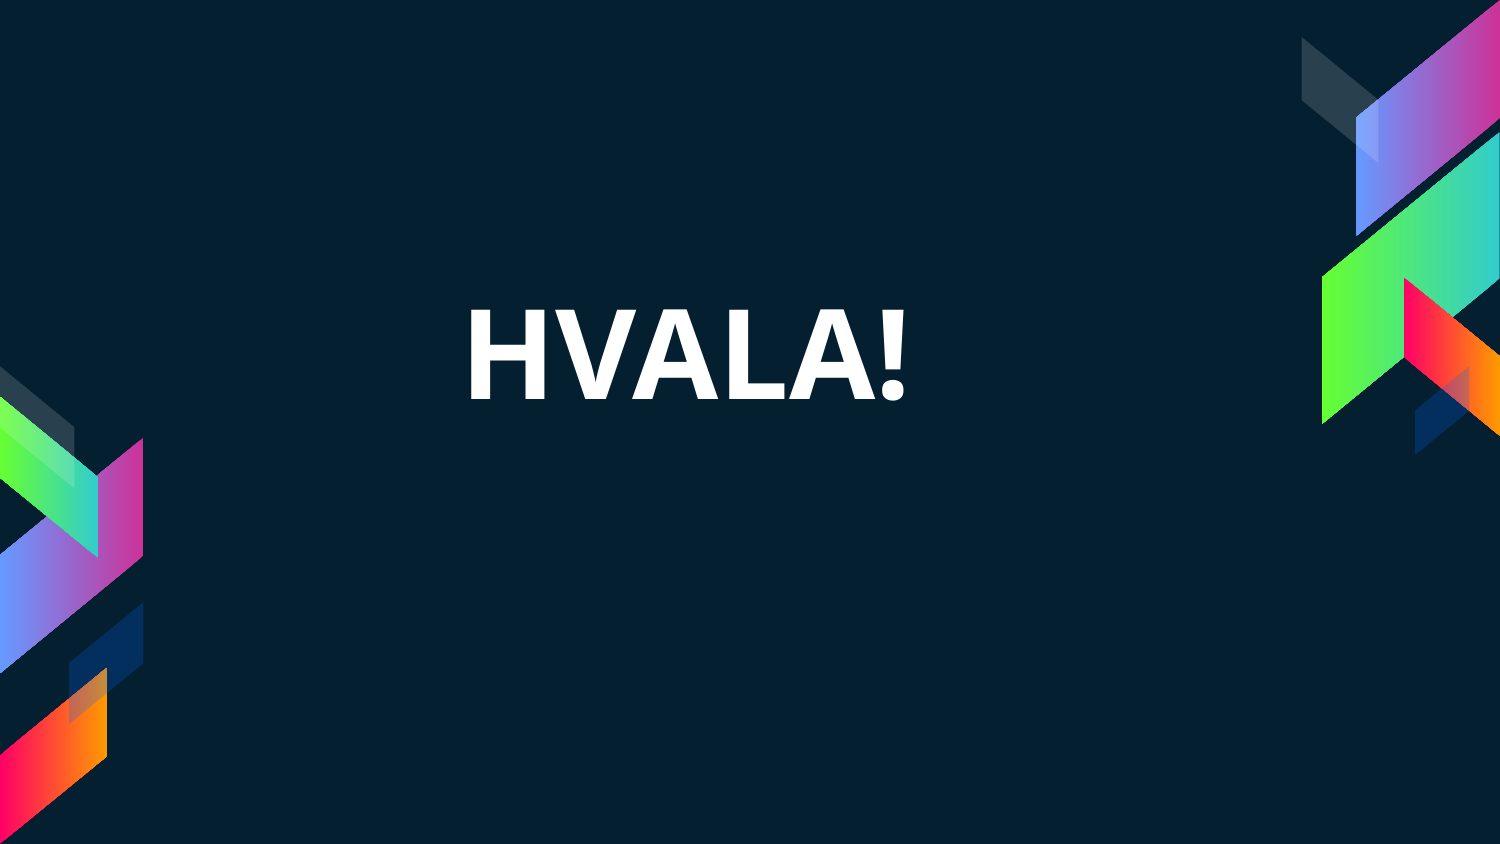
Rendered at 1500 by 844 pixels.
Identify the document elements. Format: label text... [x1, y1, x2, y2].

text_box HVALA! [445, 249, 1051, 441]
